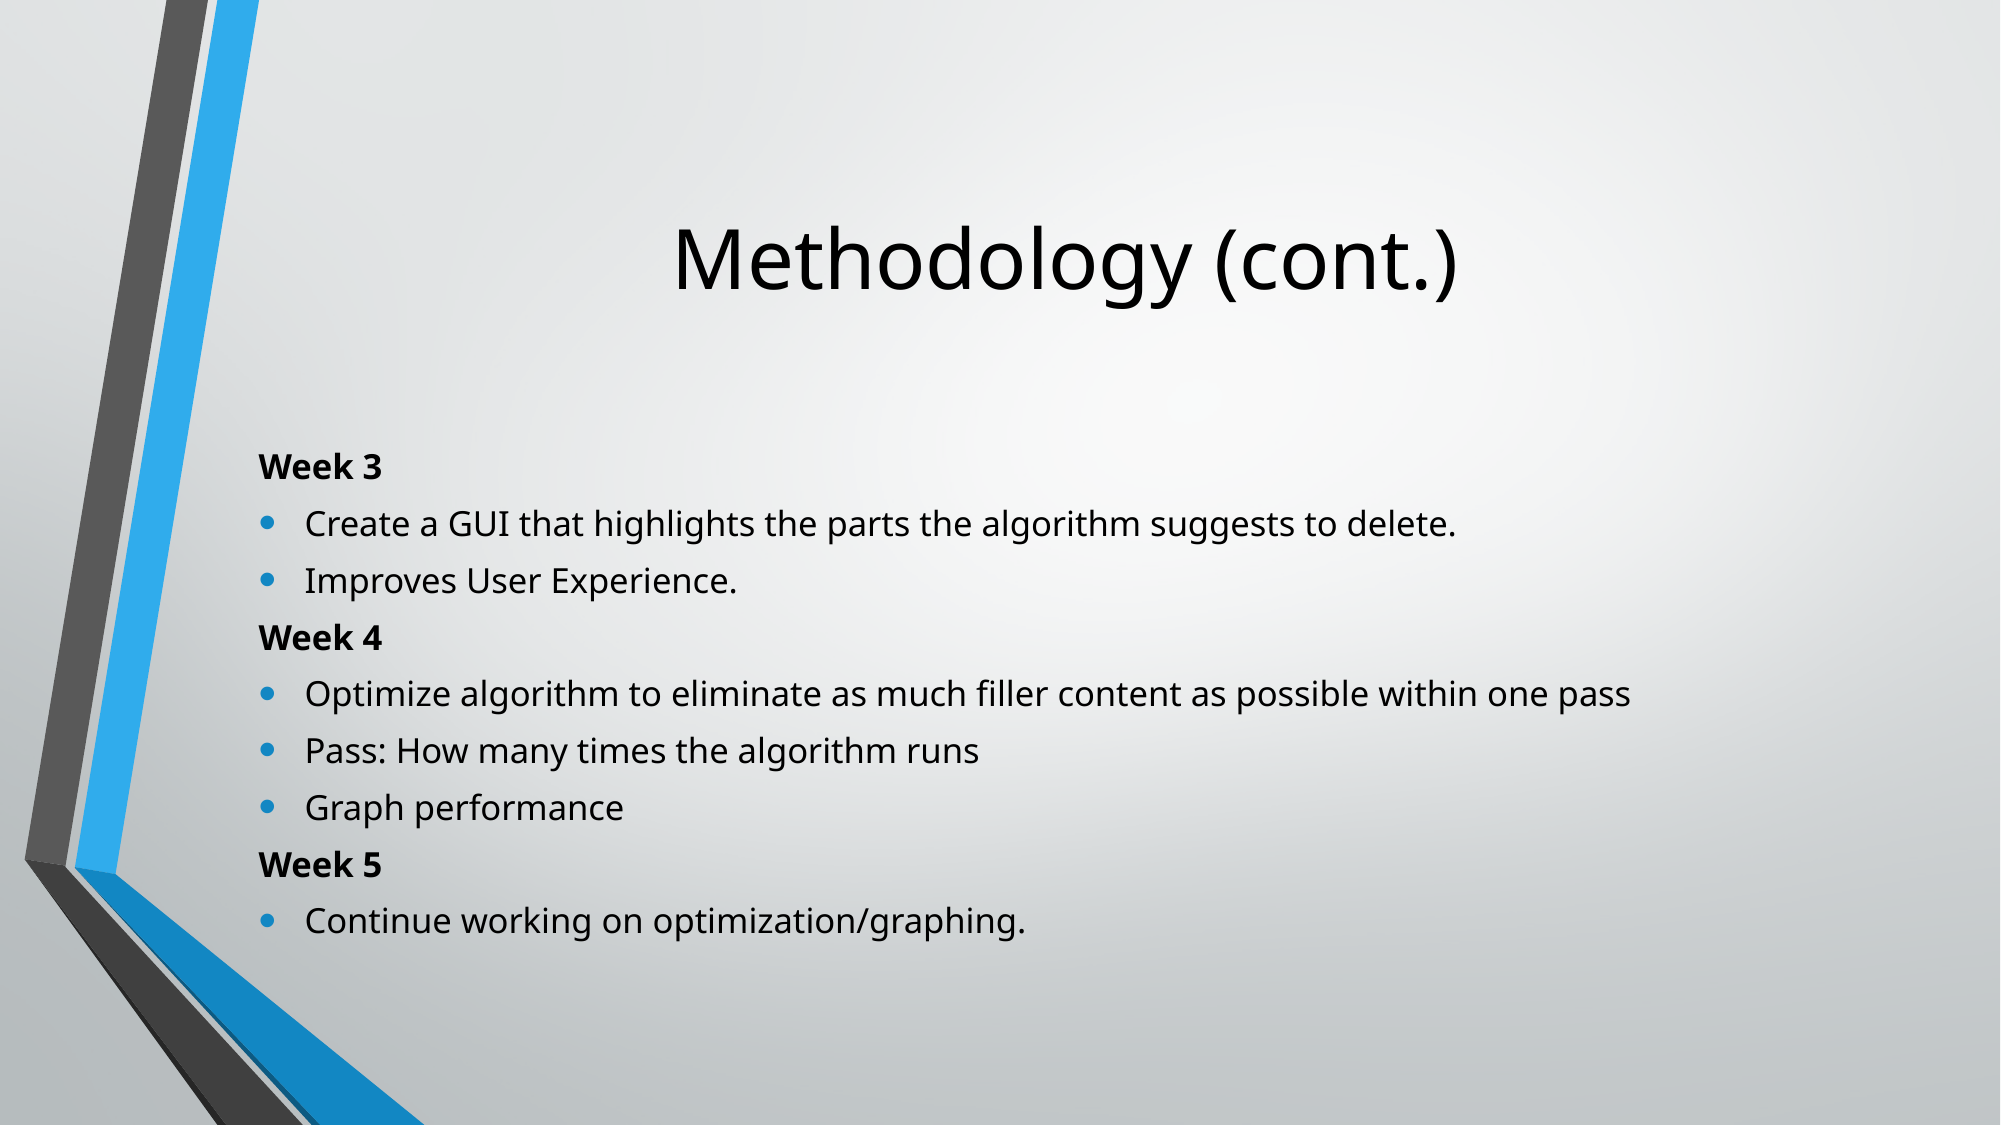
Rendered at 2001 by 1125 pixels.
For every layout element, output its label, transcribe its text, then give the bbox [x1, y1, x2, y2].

list Week 3 Create a GUI that highlights the parts the algorithm suggests to delete. Improves User Experience. Week 4 Optimize algorithm to eliminate as much filler content as possible within one pass Pass: How many times the algorithm runs Graph performance Week 5 Continue working on optimization/graphing. [243, 437, 1887, 950]
title Methodology (cont.) [243, 112, 1887, 400]
